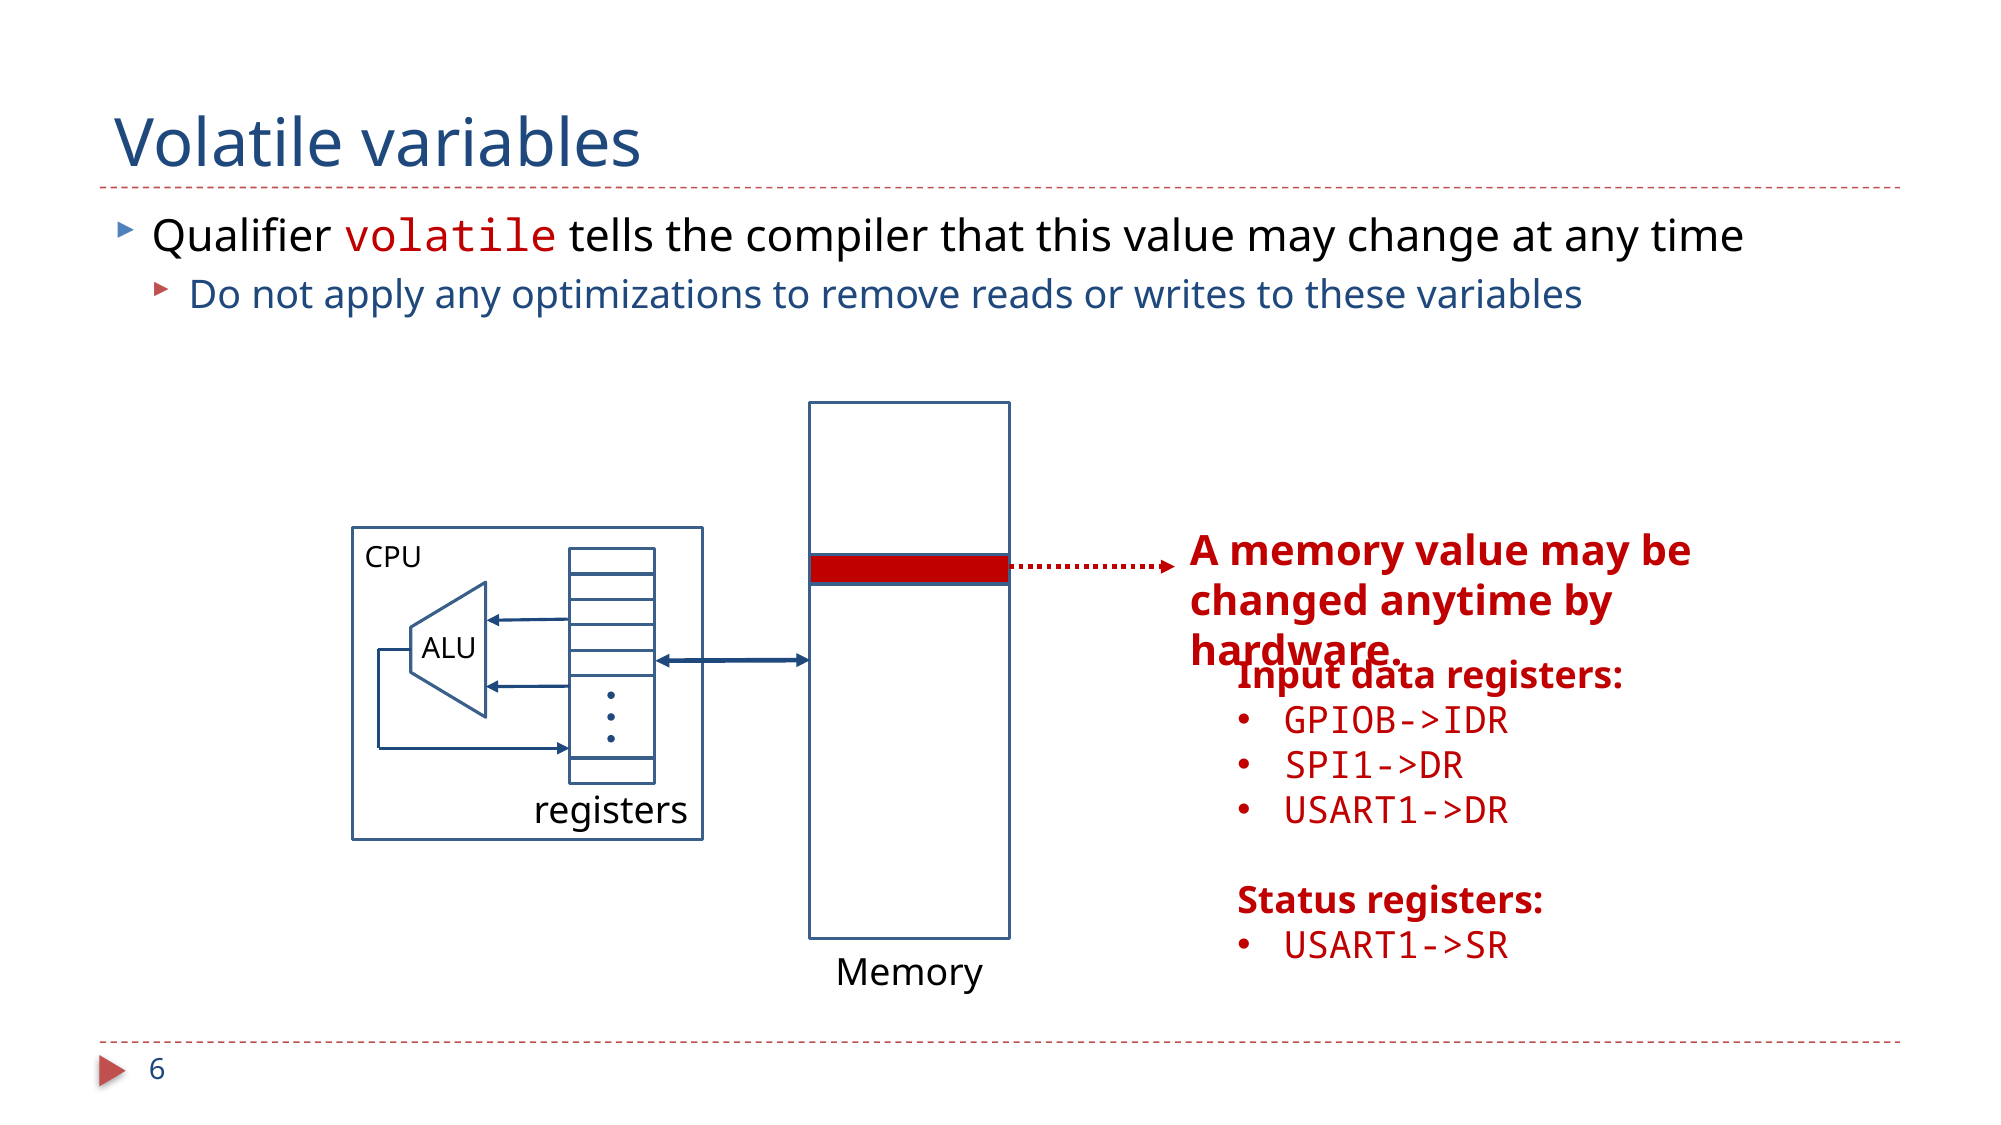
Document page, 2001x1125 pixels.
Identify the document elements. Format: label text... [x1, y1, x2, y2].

list Qualifier volatile tells the compiler that this value may change at any time Do not apply any optimizations to remove reads or writes to these variables [99, 200, 1900, 388]
title Volatile variables [99, 24, 1900, 188]
slide_number 6 [133, 1042, 568, 1103]
text_box A memory value may be changed anytime by hardware. [1175, 516, 1825, 682]
text_box Input data registers: GPIOB->IDR SPI1->DR USART1->DR Status registers: USART1->SR [1222, 643, 1639, 974]
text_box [349, 402, 1010, 1002]
